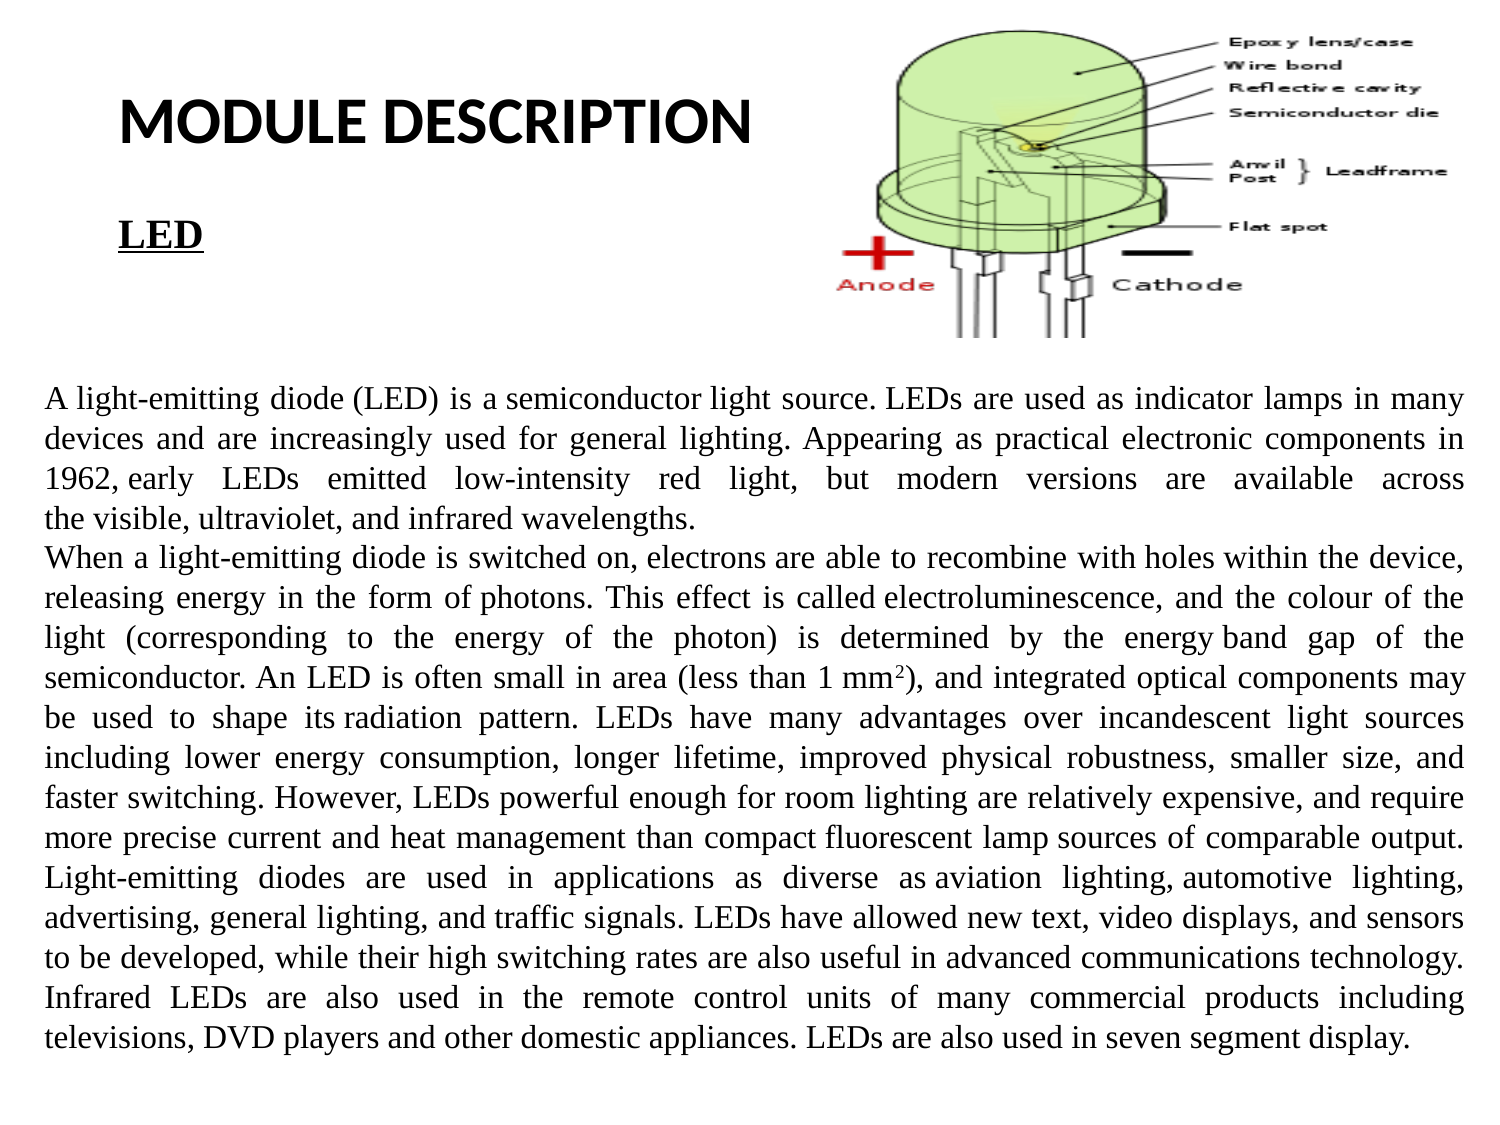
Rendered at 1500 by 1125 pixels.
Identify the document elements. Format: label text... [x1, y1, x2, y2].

text_box MODULE DESCRIPTION LED [103, 18, 770, 309]
picture [832, 0, 1459, 339]
text_box A light-emitting diode (LED) is a semiconductor light source. LEDs are used as indicator lamps in many devices and are increasingly used for general lighting. Appearing as practical electronic components in 1962, early LEDs emitted low-intensity red light, but modern versions are available across the visible, ultraviolet, and infrared wavelengths. When a light-emitting diode is switched on, electrons are able to recombine with holes within the device, releasing energy in the form of photons. This effect is called electroluminescence, and the colour of the light (corresponding to the energy of the photon) is determined by the energy band gap of the semiconductor. An LED is often small in area (less than 1 mm2), and integrated optical components may be used to shape its radiation pattern. LEDs have many advantages over incandescent light sources including lower energy consumption, longer lifetime, improved physical robustness, smaller size, and faster switching. However, LEDs powerful enough for room lighting are relatively expensive, and require more precise current and heat management than compact fluorescent lamp sources of comparable output. Light-emitting diodes are used in applications as diverse as aviation lighting, automotive lighting, advertising, general lighting, and traffic signals. LEDs have allowed new text, video displays, and sensors to be developed, while their high switching rates are also useful in advanced communications technology. Infrared LEDs are also used in the remote control units of many commercial products including televisions, DVD players and other domestic appliances. LEDs are also used in seven segment display. [29, 342, 1483, 1063]
